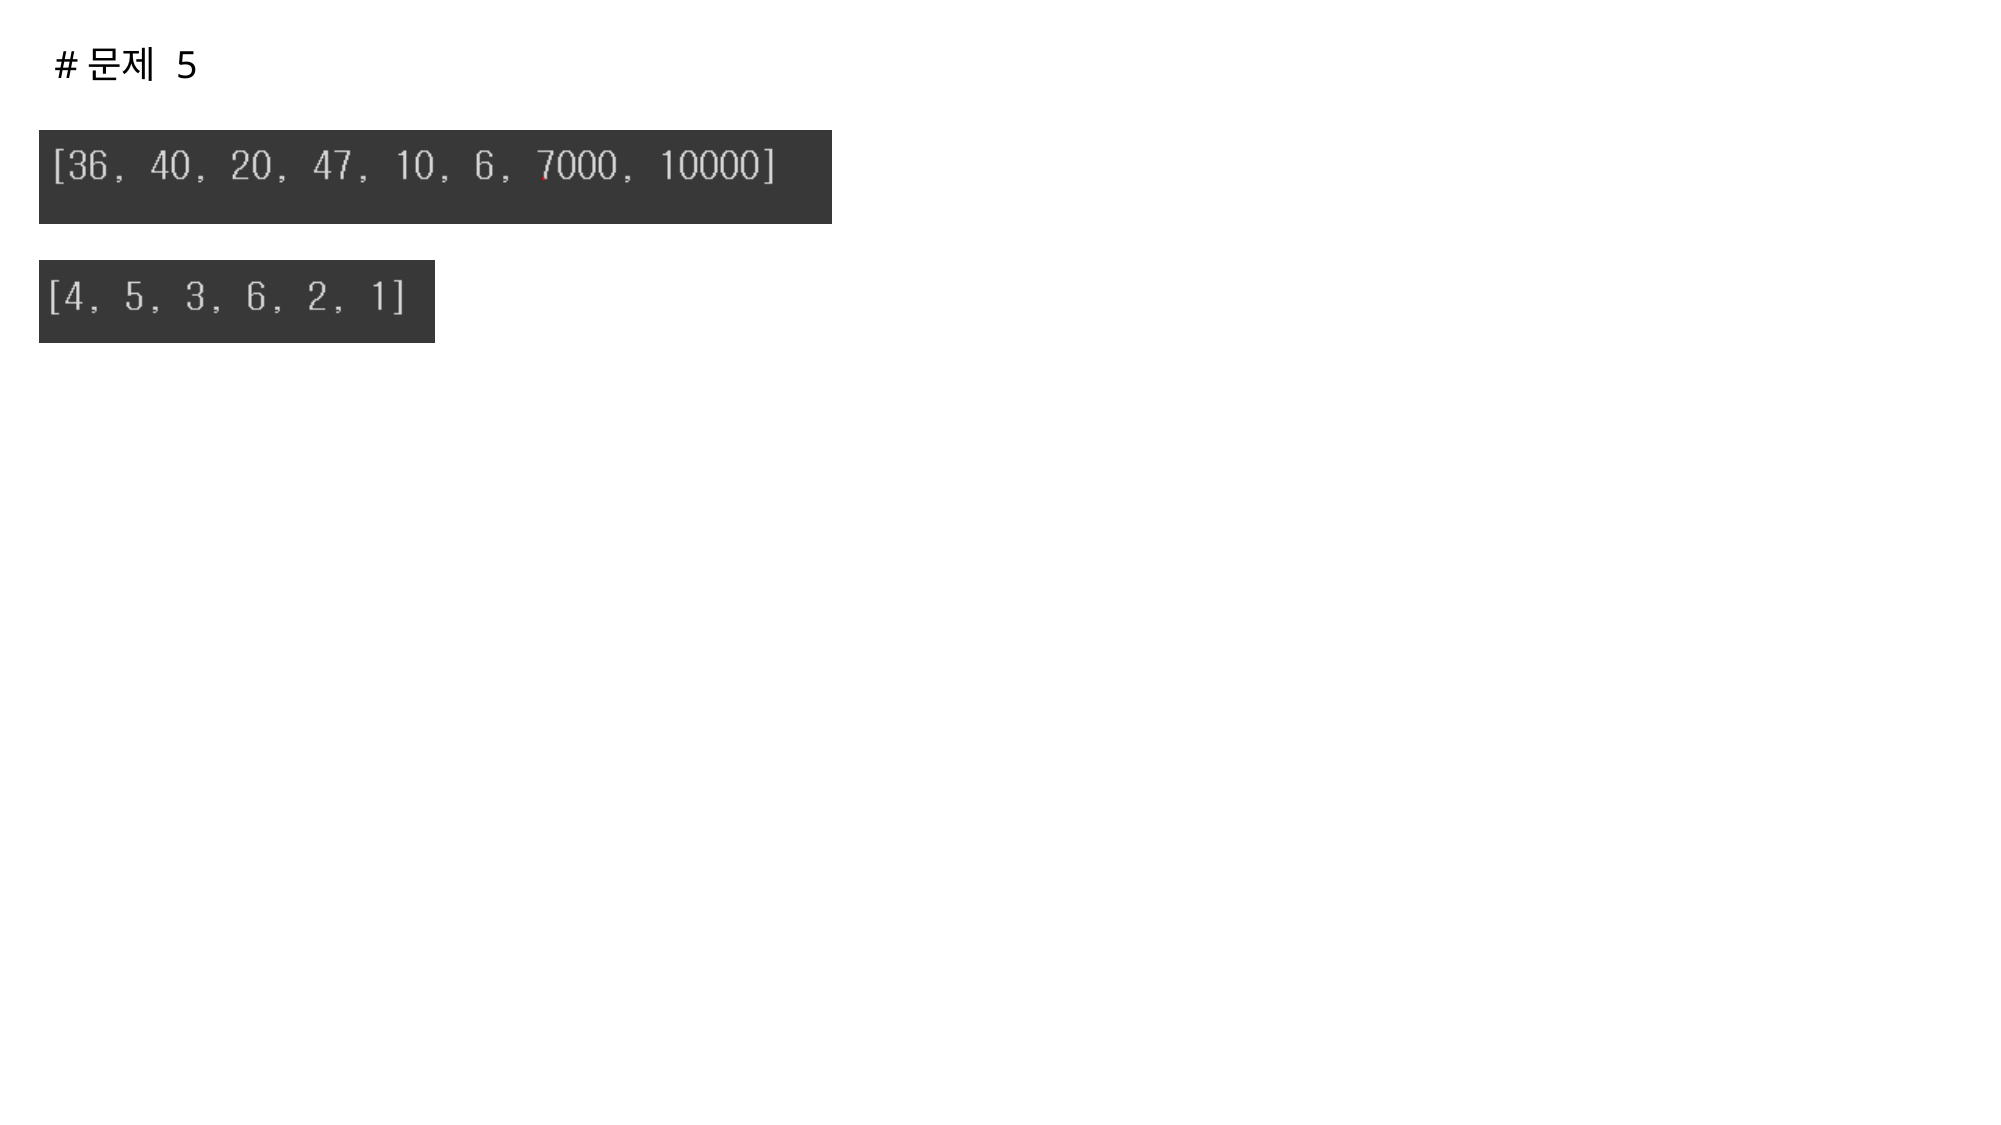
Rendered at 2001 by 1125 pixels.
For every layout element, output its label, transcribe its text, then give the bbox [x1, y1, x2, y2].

picture [39, 130, 832, 224]
text_box #문제 5 [39, 33, 280, 93]
picture [39, 260, 435, 343]
